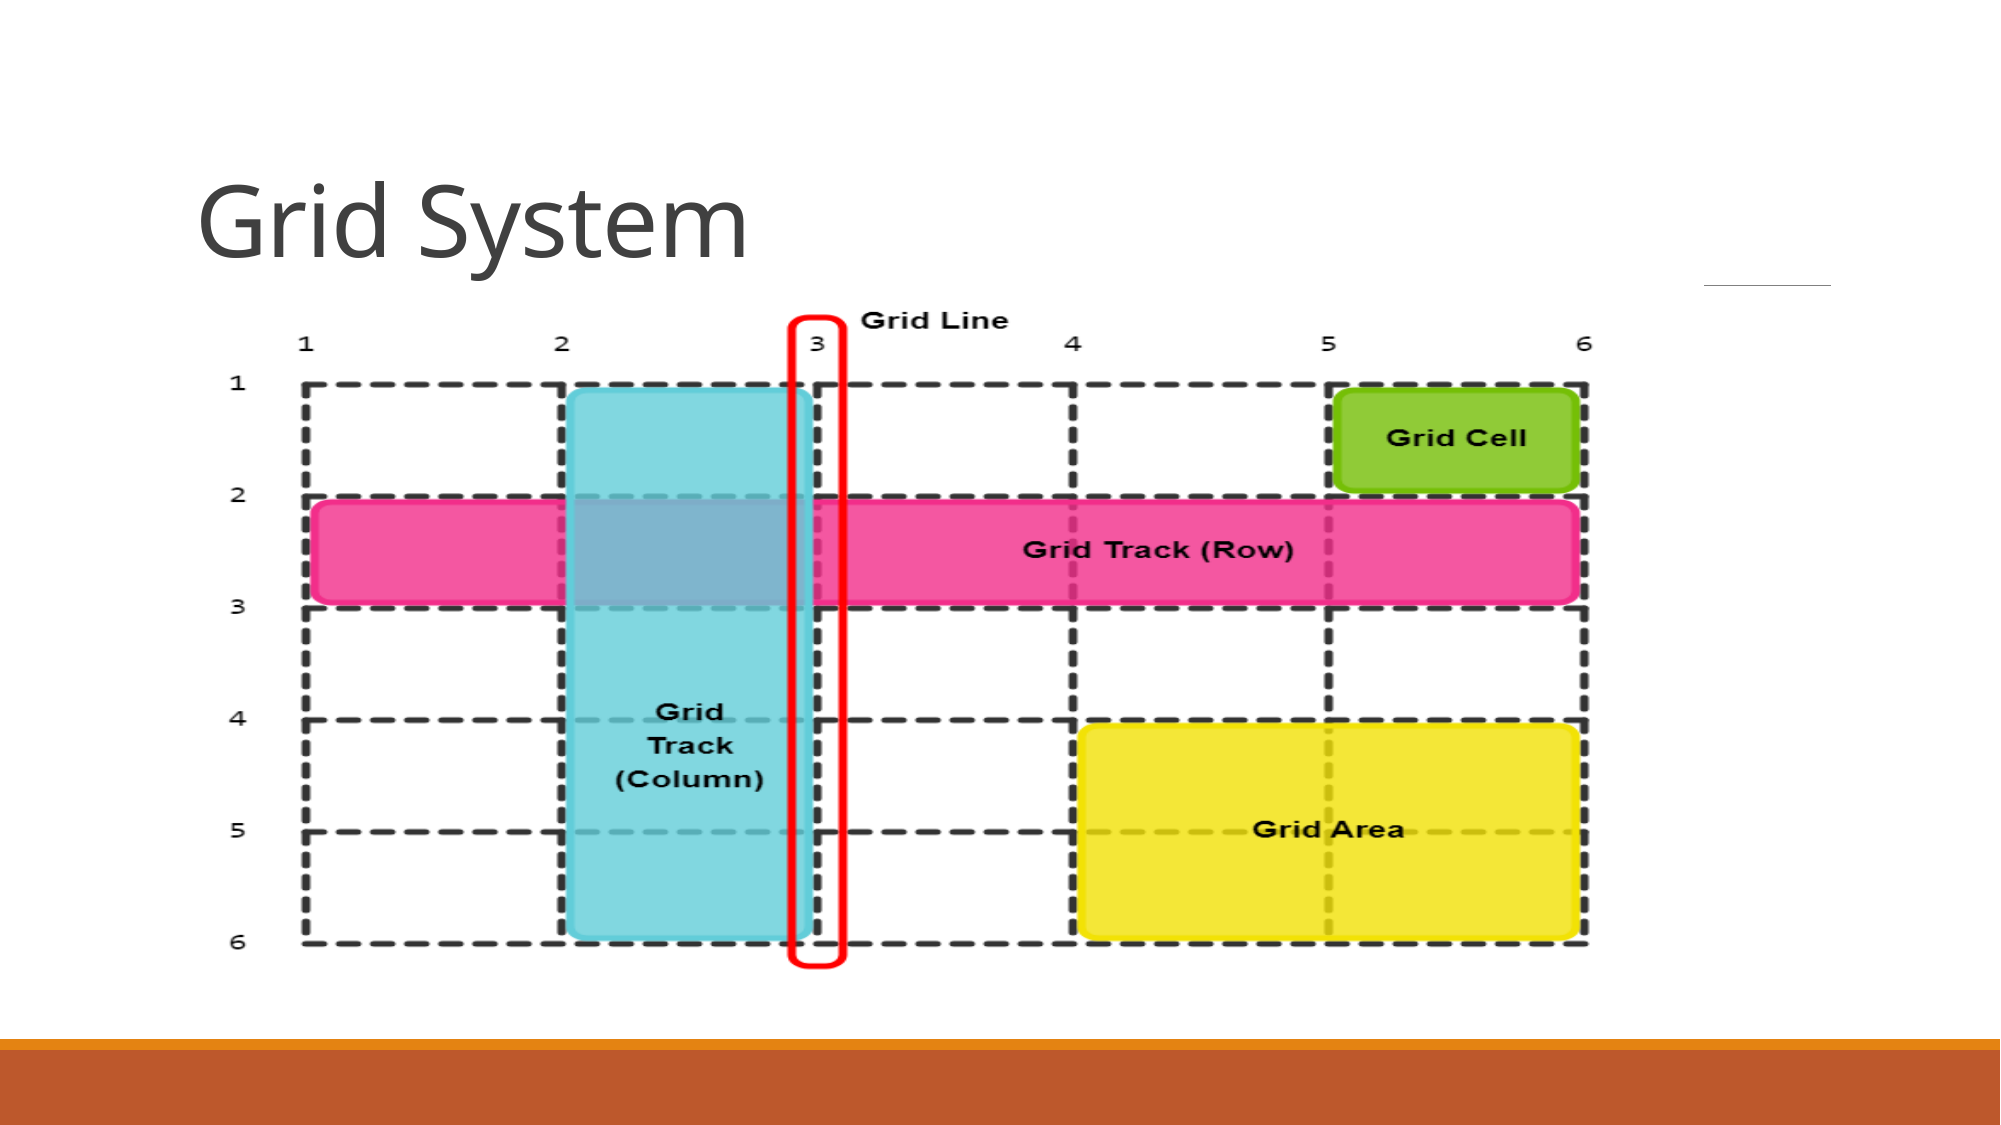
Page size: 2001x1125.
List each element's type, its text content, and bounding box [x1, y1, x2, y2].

picture [169, 284, 1704, 1012]
title Grid System [180, 47, 1830, 285]
